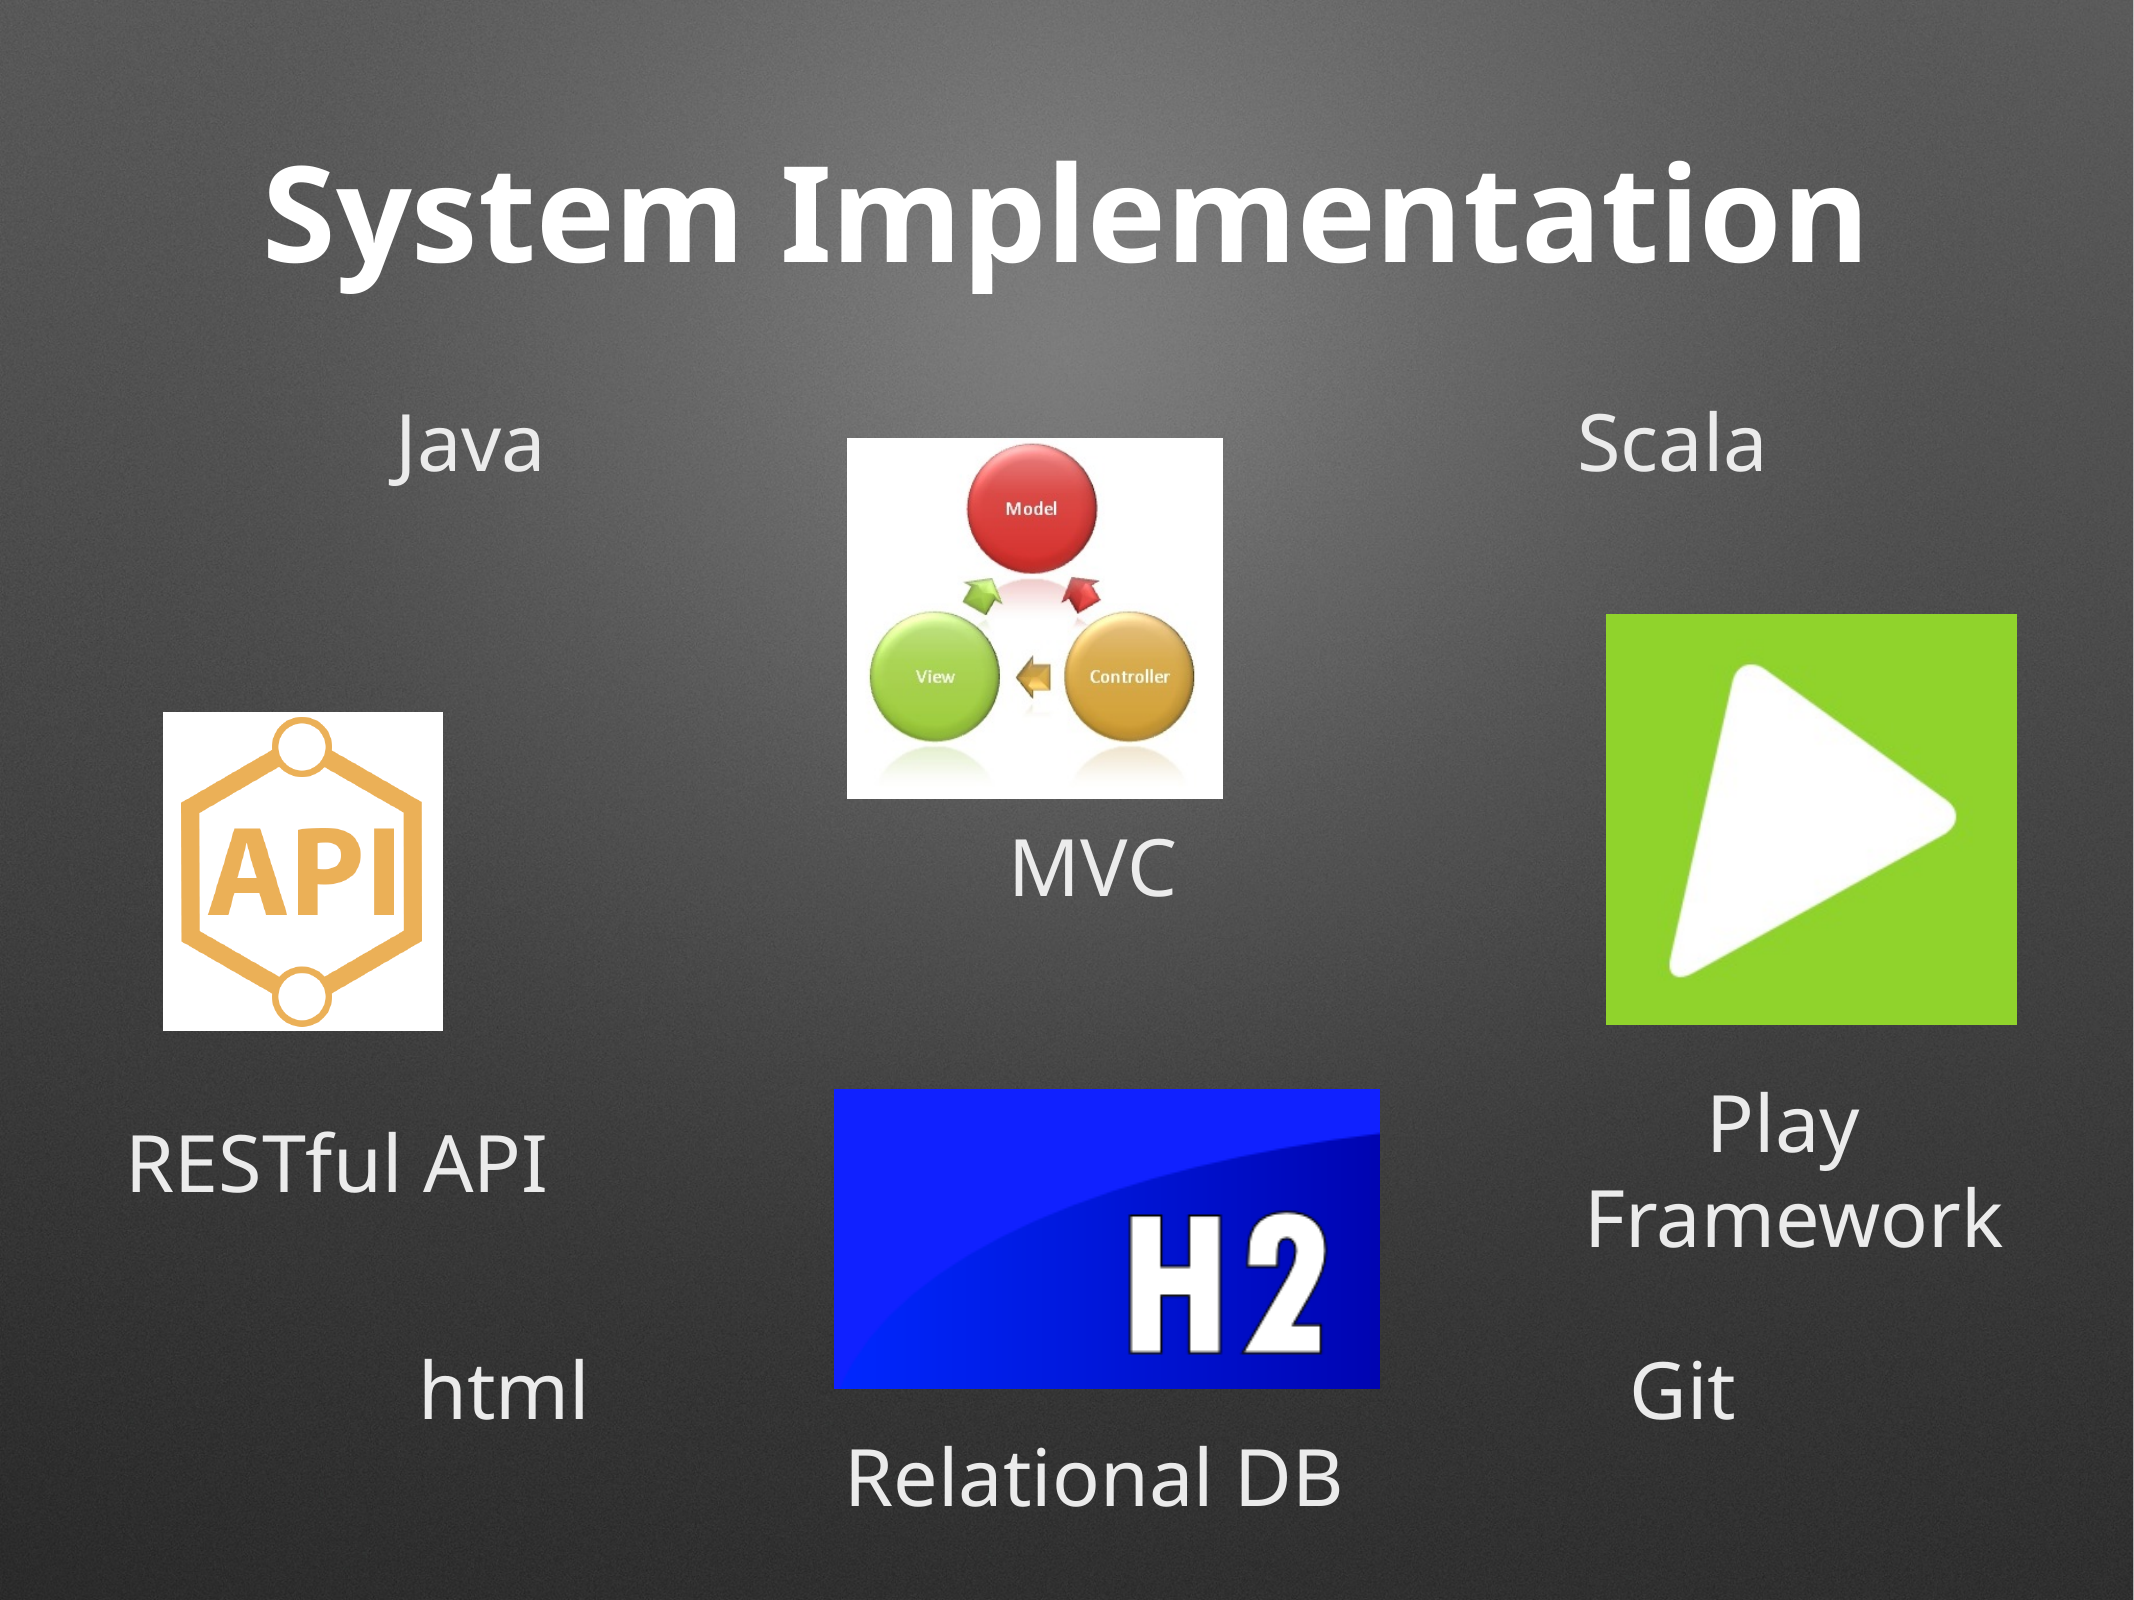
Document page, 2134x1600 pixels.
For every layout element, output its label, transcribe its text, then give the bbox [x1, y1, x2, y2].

text_box Git [1621, 1331, 1746, 1444]
text_box Scala [1569, 383, 1798, 496]
title System Implementation [124, 32, 2009, 386]
text_box html [409, 1331, 599, 1444]
text_box Relational DB [835, 1419, 1353, 1531]
text_box RESTful API [125, 1113, 626, 1209]
text_box Java [386, 383, 555, 496]
picture [0, 0, 2134, 1600]
text_box Play Framework [1575, 1065, 2012, 1272]
text_box MVC [1000, 810, 1186, 921]
